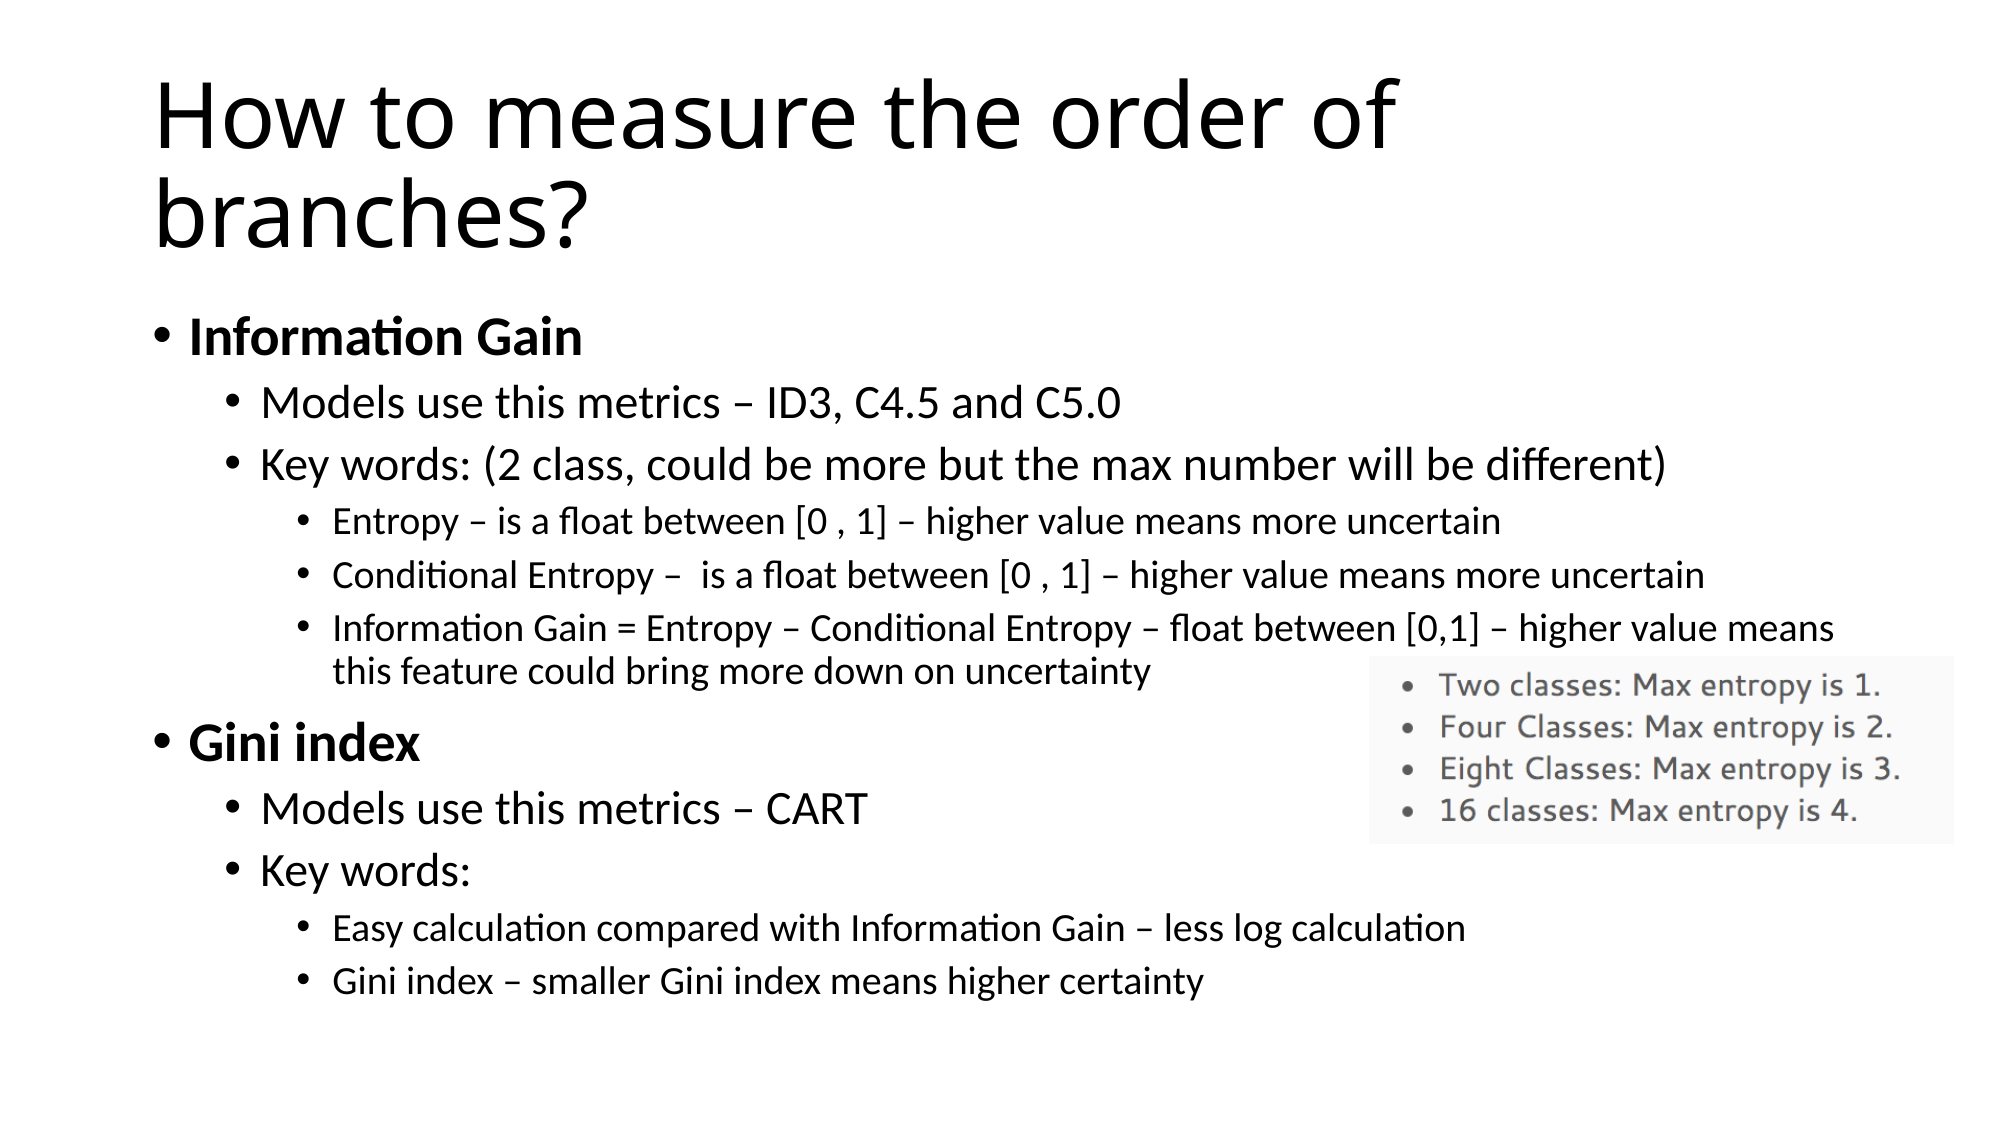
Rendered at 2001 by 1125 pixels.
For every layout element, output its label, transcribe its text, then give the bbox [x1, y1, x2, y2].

title How to measure the order of branches? [137, 59, 1863, 278]
picture [1369, 656, 1954, 844]
list Information Gain Models use this metrics – ID3, C4.5 and C5.0 Key words: (2 class, could be more but the max number will be different) Entropy – is a float between [0 , 1] – higher value means more uncertain Conditional Entropy – is a float between [0 , 1] – higher value means more uncertain Information Gain = Entropy – Conditional Entropy – float between [0,1] – higher value means this feature could bring more down on uncertainty Gini index Models use this metrics – CART Key words: Easy calculation compared with Information Gain – less log calculation Gini index – smaller Gini index means higher certainty [137, 299, 1863, 1014]
